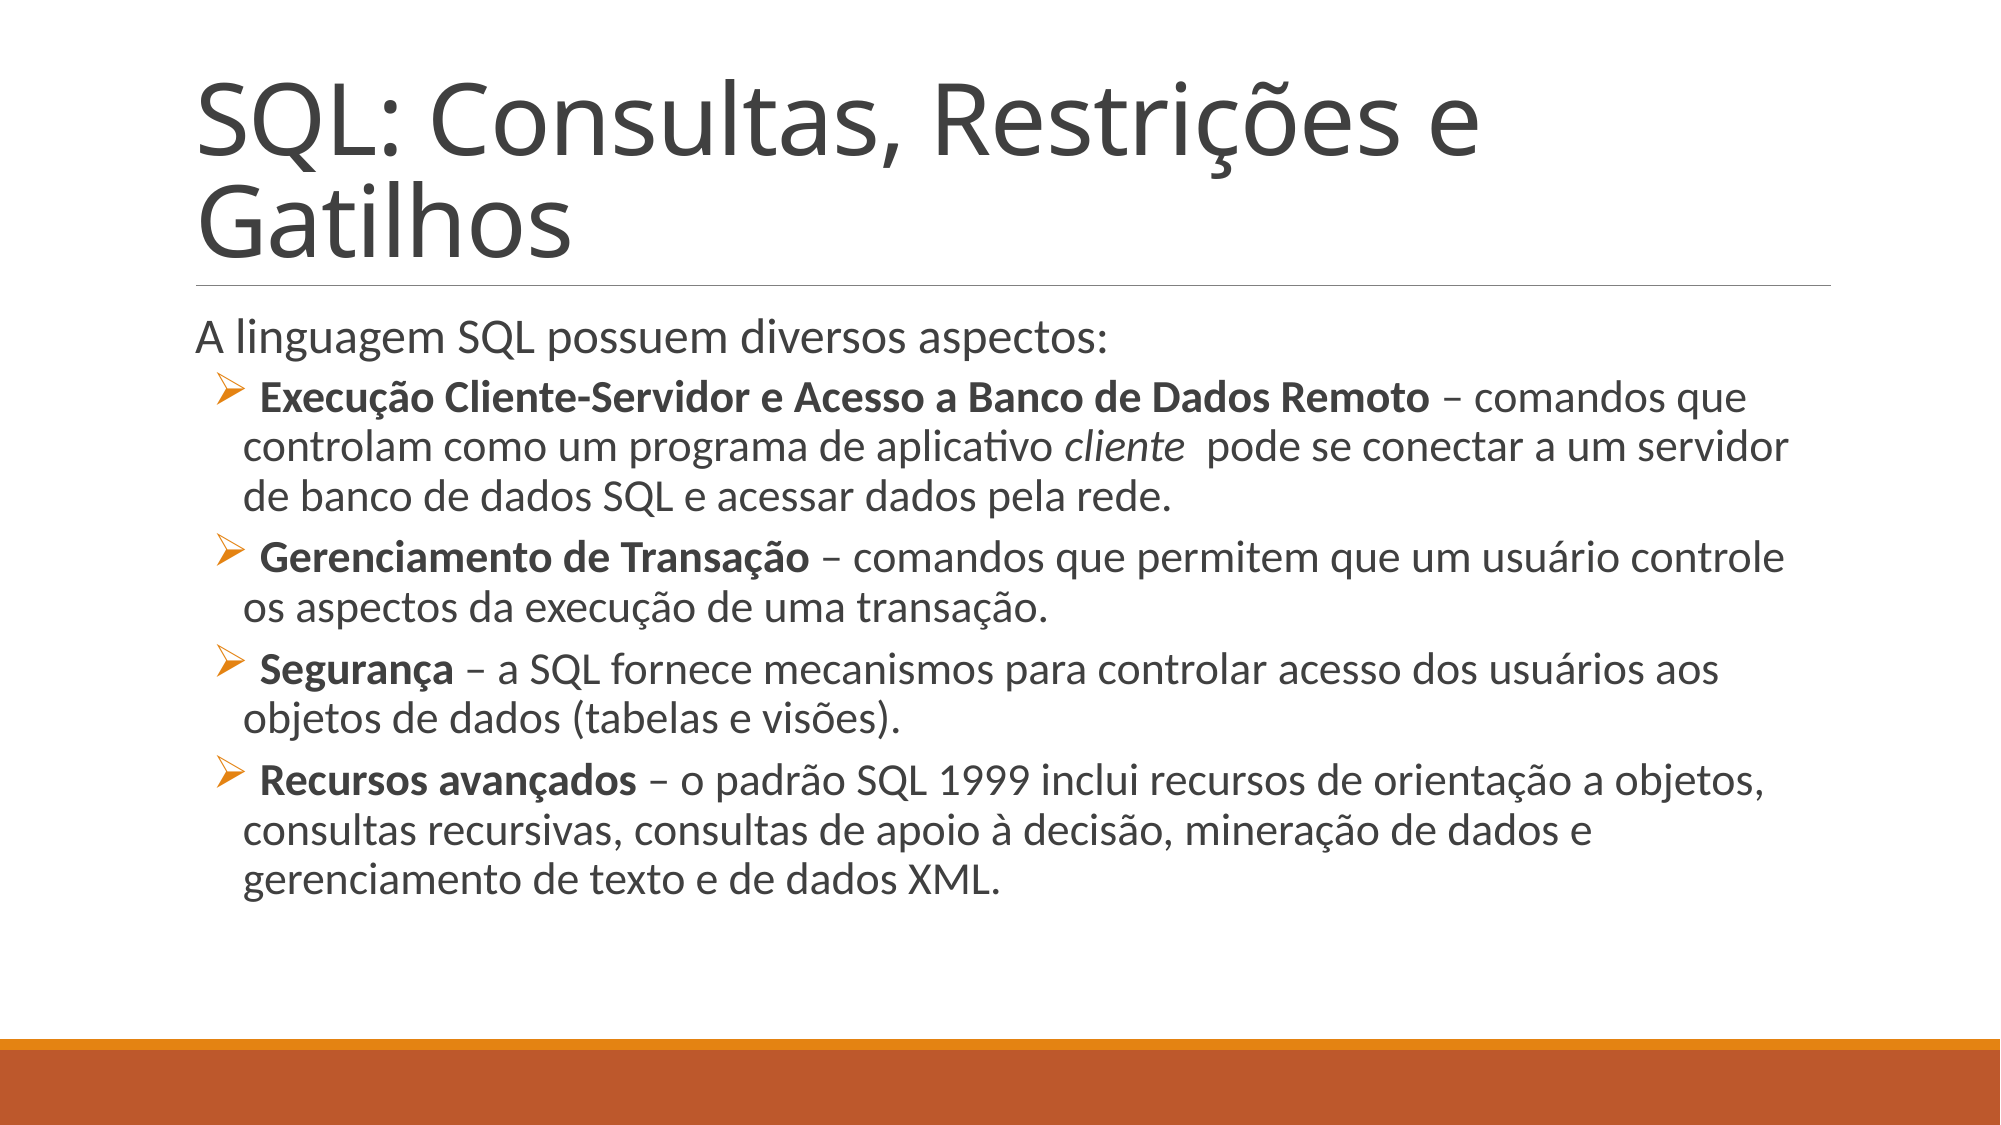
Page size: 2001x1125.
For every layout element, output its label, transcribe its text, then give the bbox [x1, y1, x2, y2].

list A linguagem SQL possuem diversos aspectos: Execução Cliente-Servidor e Acesso a Banco de Dados Remoto – comandos que controlam como um programa de aplicativo cliente pode se conectar a um servidor de banco de dados SQL e acessar dados pela rede. Gerenciamento de Transação – comandos que permitem que um usuário controle os aspectos da execução de uma transação. Segurança – a SQL fornece mecanismos para controlar acesso dos usuários aos objetos de dados (tabelas e visões). Recursos avançados – o padrão SQL 1999 inclui recursos de orientação a objetos, consultas recursivas, consultas de apoio à decisão, mineração de dados e gerenciamento de texto e de dados XML. [180, 302, 1830, 963]
title SQL: Consultas, Restrições e Gatilhos [180, 47, 1830, 285]
